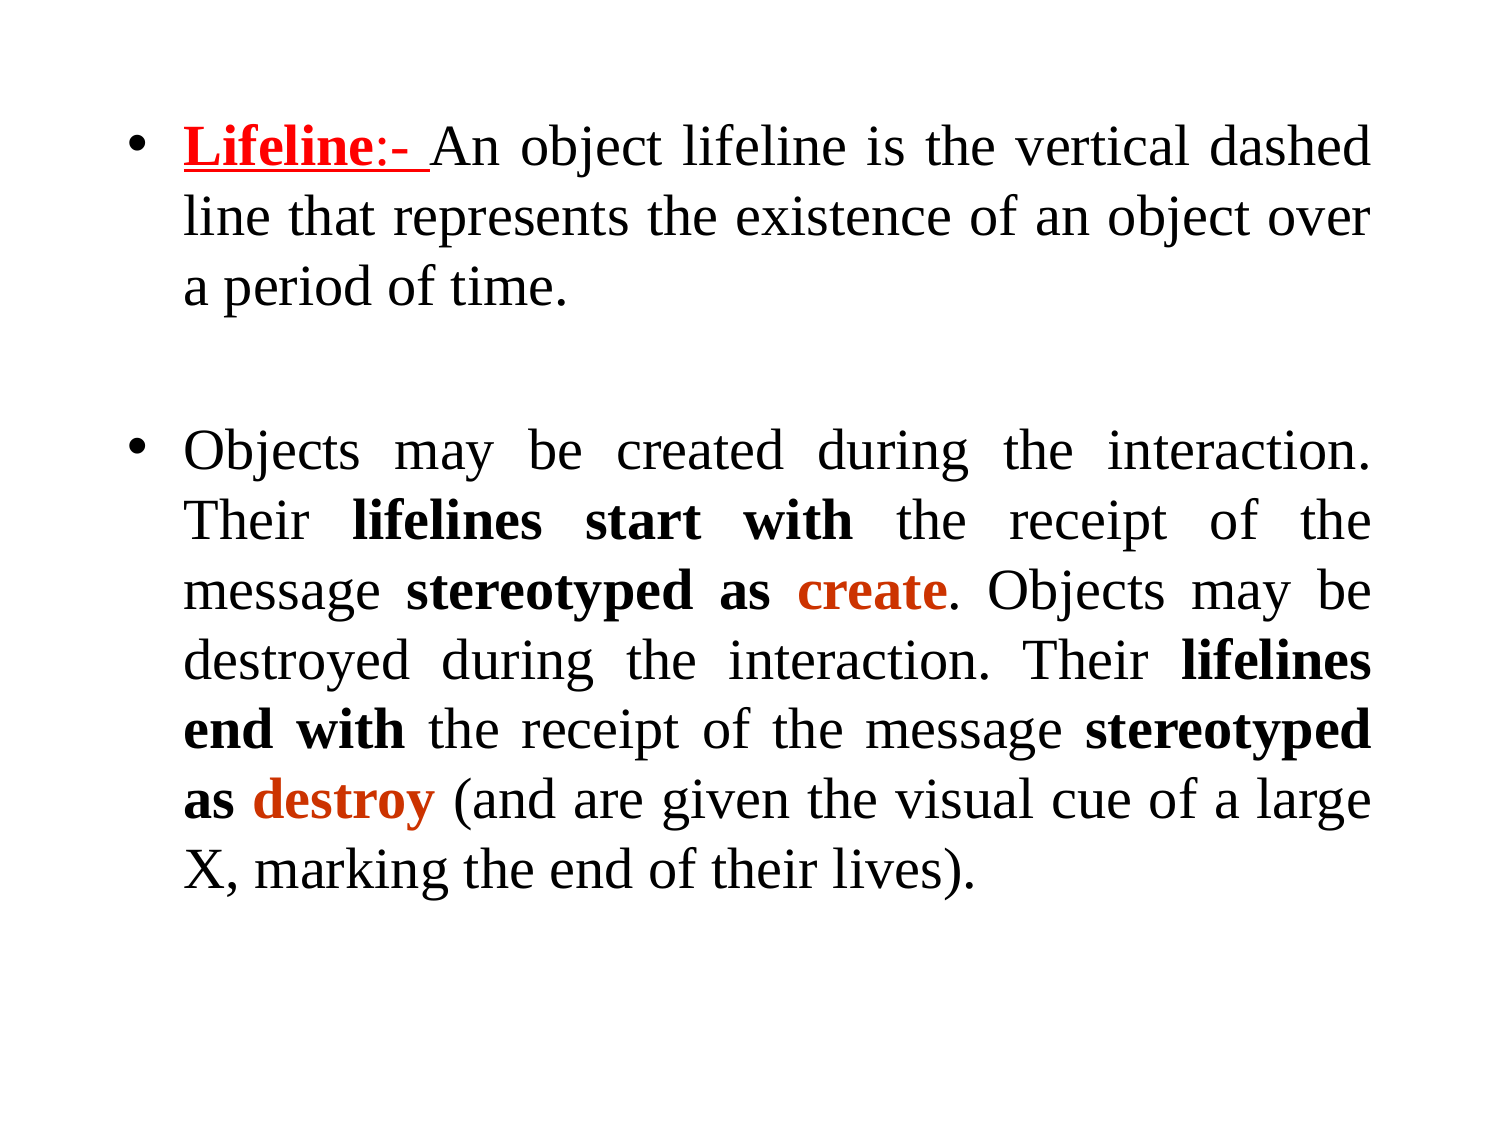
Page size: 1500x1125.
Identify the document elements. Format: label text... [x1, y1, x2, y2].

list Lifeline:- An object lifeline is the vertical dashed line that represents the existence of an object over a period of time. Objects may be created during the interaction. Their lifelines start with the receipt of the message stereotyped as create. Objects may be destroyed during the interaction. Their lifelines end with the receipt of the message stereotyped as destroy (and are given the visual cue of a large X, marking the end of their lives). [112, 99, 1388, 969]
